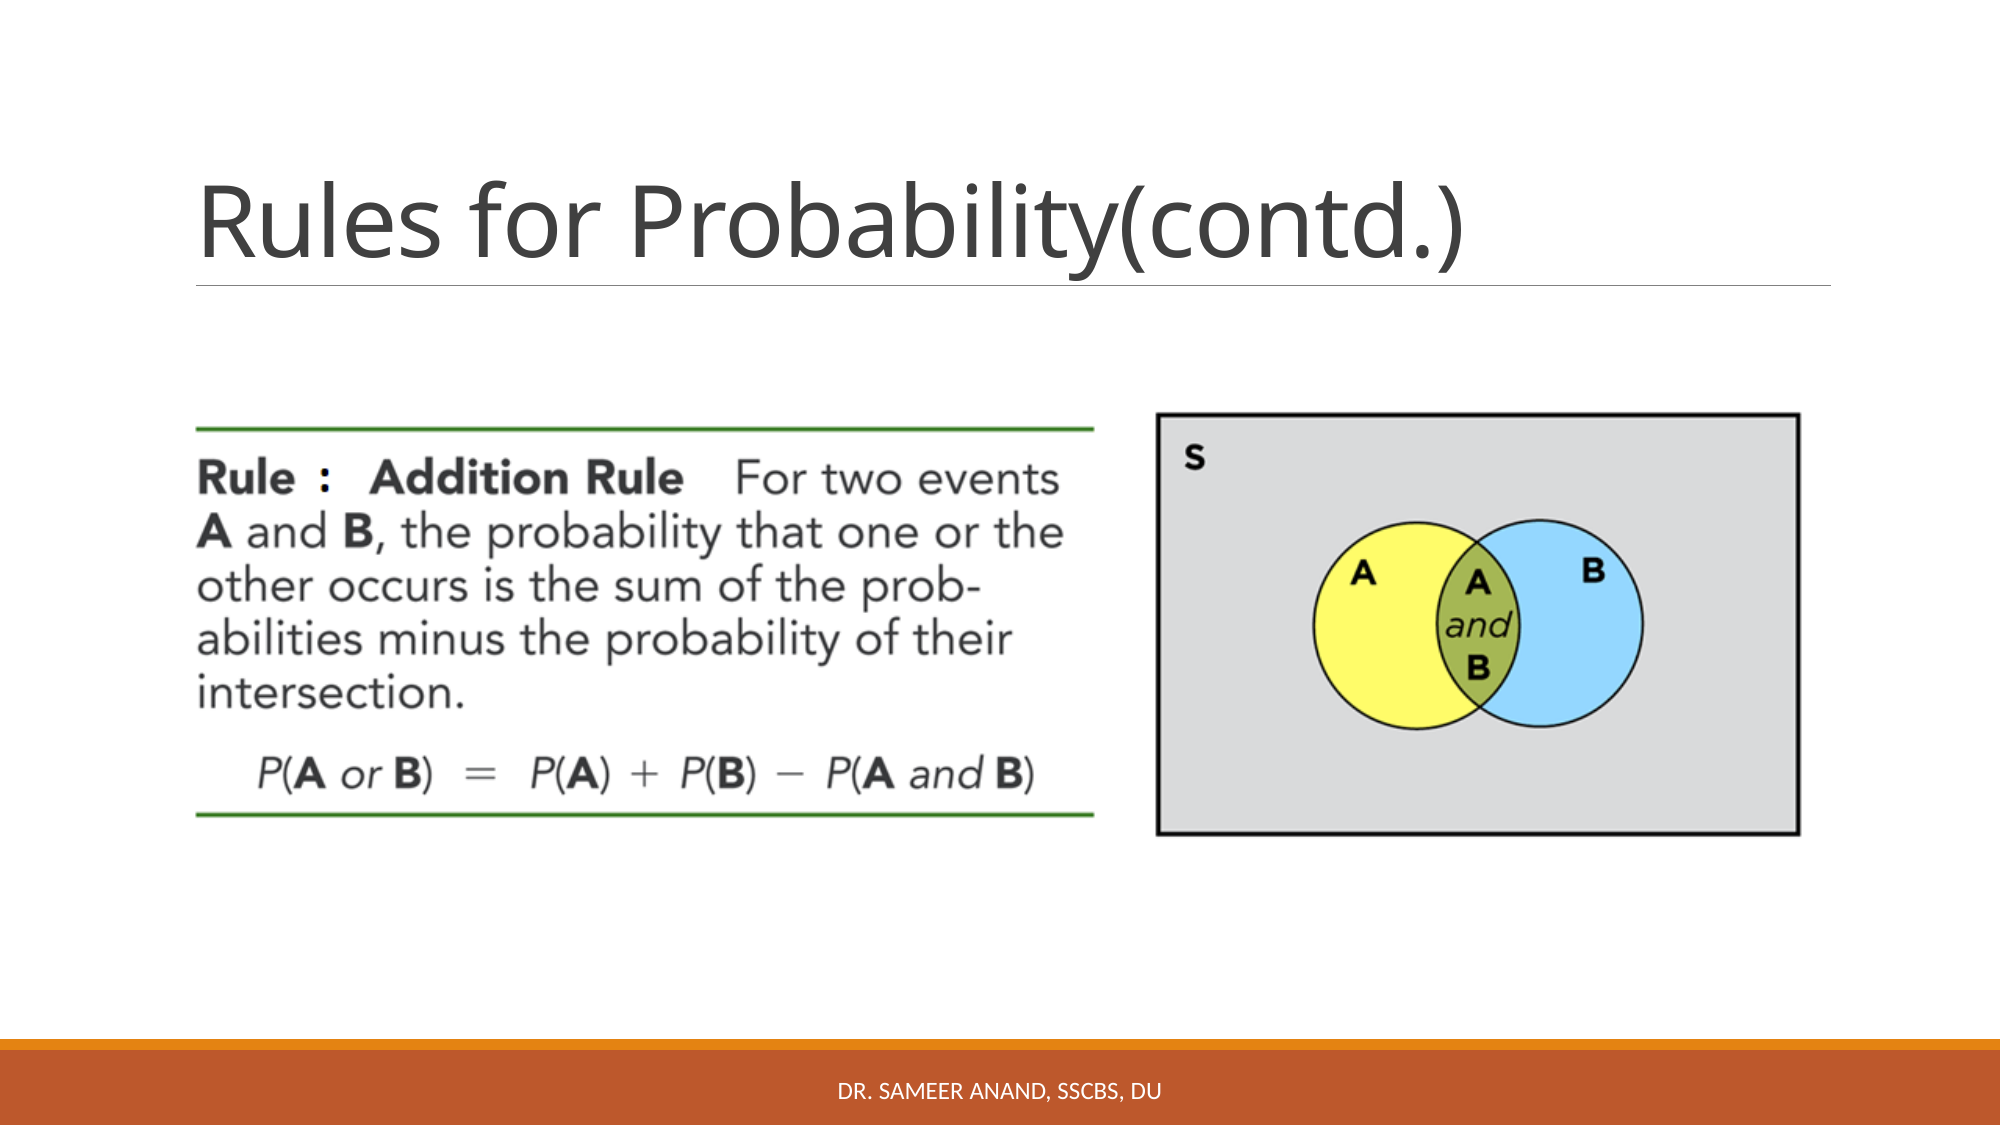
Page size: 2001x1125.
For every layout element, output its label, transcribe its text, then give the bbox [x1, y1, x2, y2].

footer Dr. Sameer Anand, SSCBS, DU [604, 1059, 1396, 1120]
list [180, 403, 1830, 863]
title Rules for Probability(contd.) [180, 47, 1830, 285]
